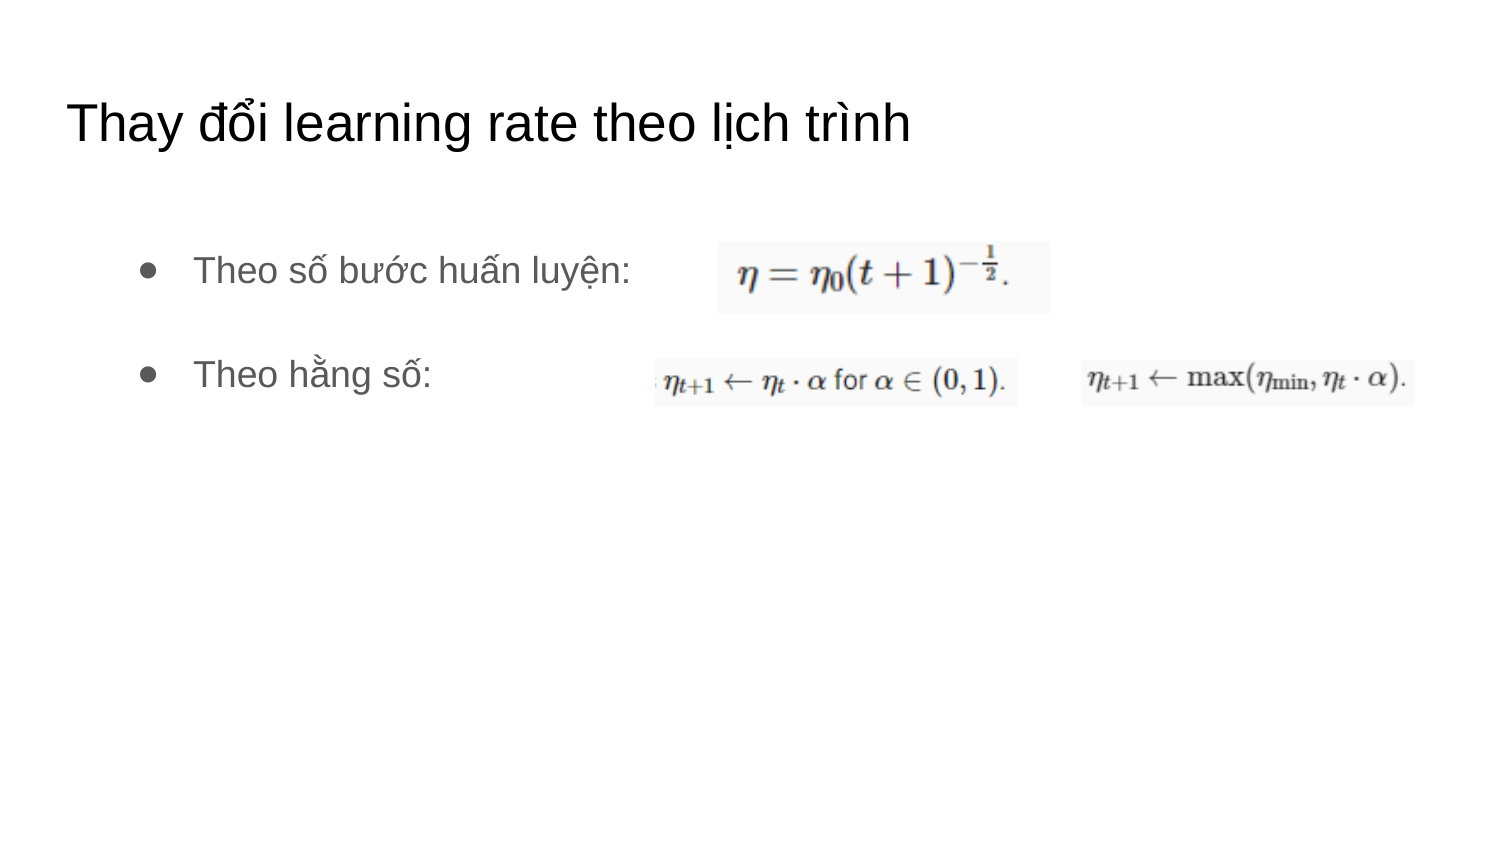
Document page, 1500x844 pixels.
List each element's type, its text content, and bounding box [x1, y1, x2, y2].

picture [655, 357, 1018, 407]
picture [717, 241, 1052, 315]
picture [1081, 360, 1415, 407]
title Thay đổi learning rate theo lịch trình [51, 72, 1449, 167]
list Theo số bước huấn luyện: Theo hằng số: [103, 224, 656, 760]
